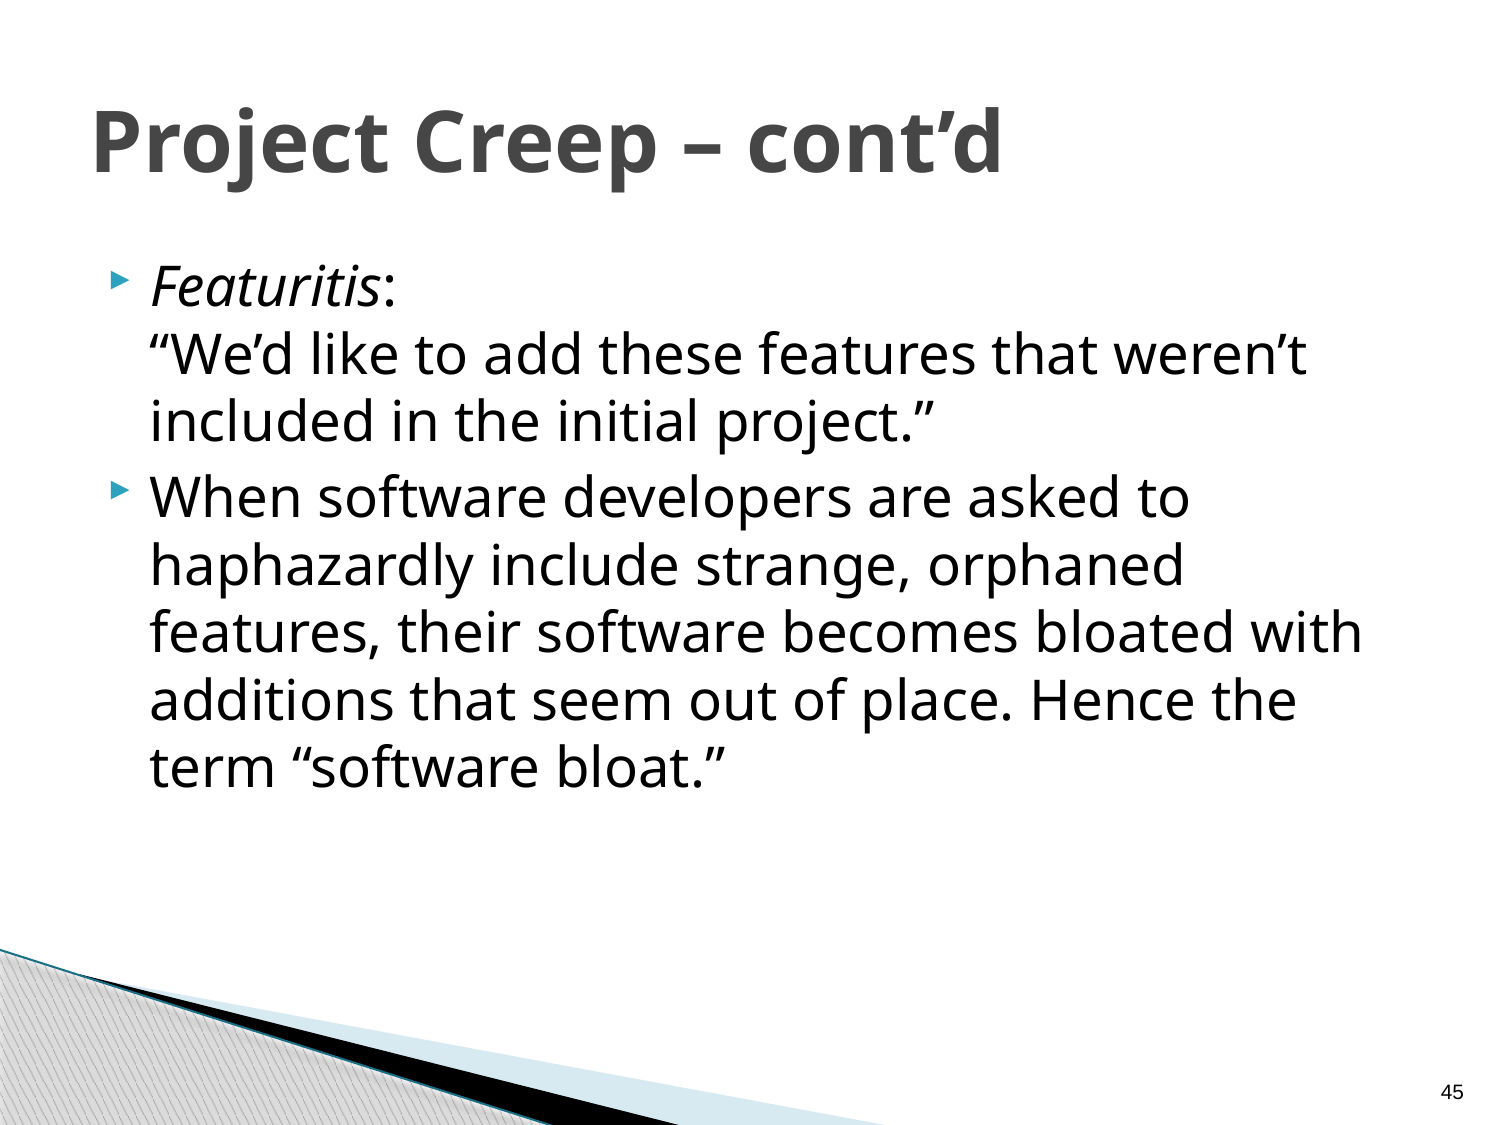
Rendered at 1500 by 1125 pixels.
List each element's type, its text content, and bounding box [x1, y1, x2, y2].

list Featuritis: “We’d like to add these features that weren’t included in the initial project.” When software developers are asked to haphazardly include strange, orphaned features, their software becomes bloated with additions that seem out of place. Hence the term “software bloat.” [75, 243, 1425, 986]
title Project Creep – cont’d [75, 45, 1425, 233]
slide_number 45 [1418, 1051, 1479, 1112]
